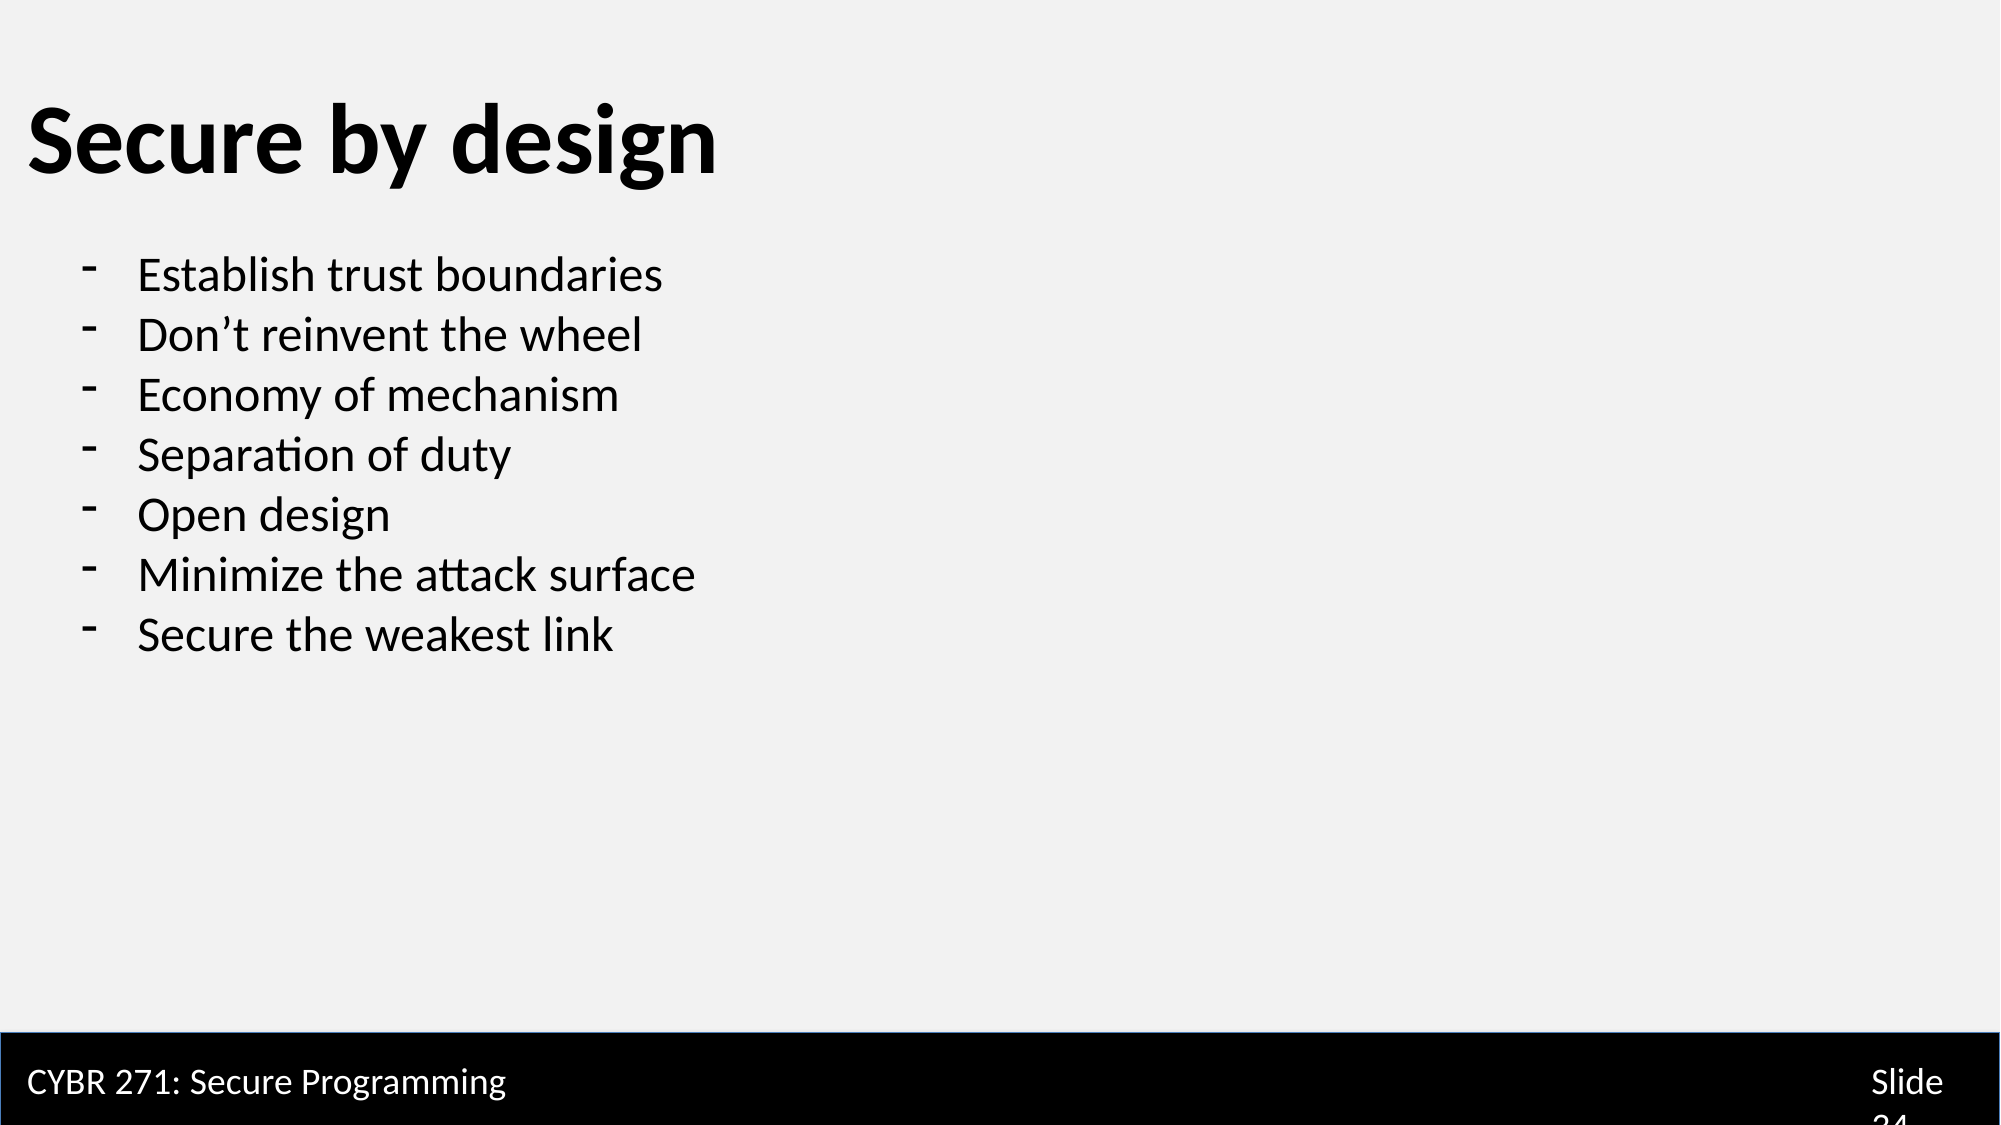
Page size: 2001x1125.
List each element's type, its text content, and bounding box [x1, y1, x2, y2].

text_box Secure by design [12, 65, 1889, 201]
text_box Establish trust boundaries Don’t reinvent the wheel Economy of mechanism Separation of duty Open design Minimize the attack surface Secure the weakest link [66, 234, 1857, 669]
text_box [0, 1032, 2000, 1125]
